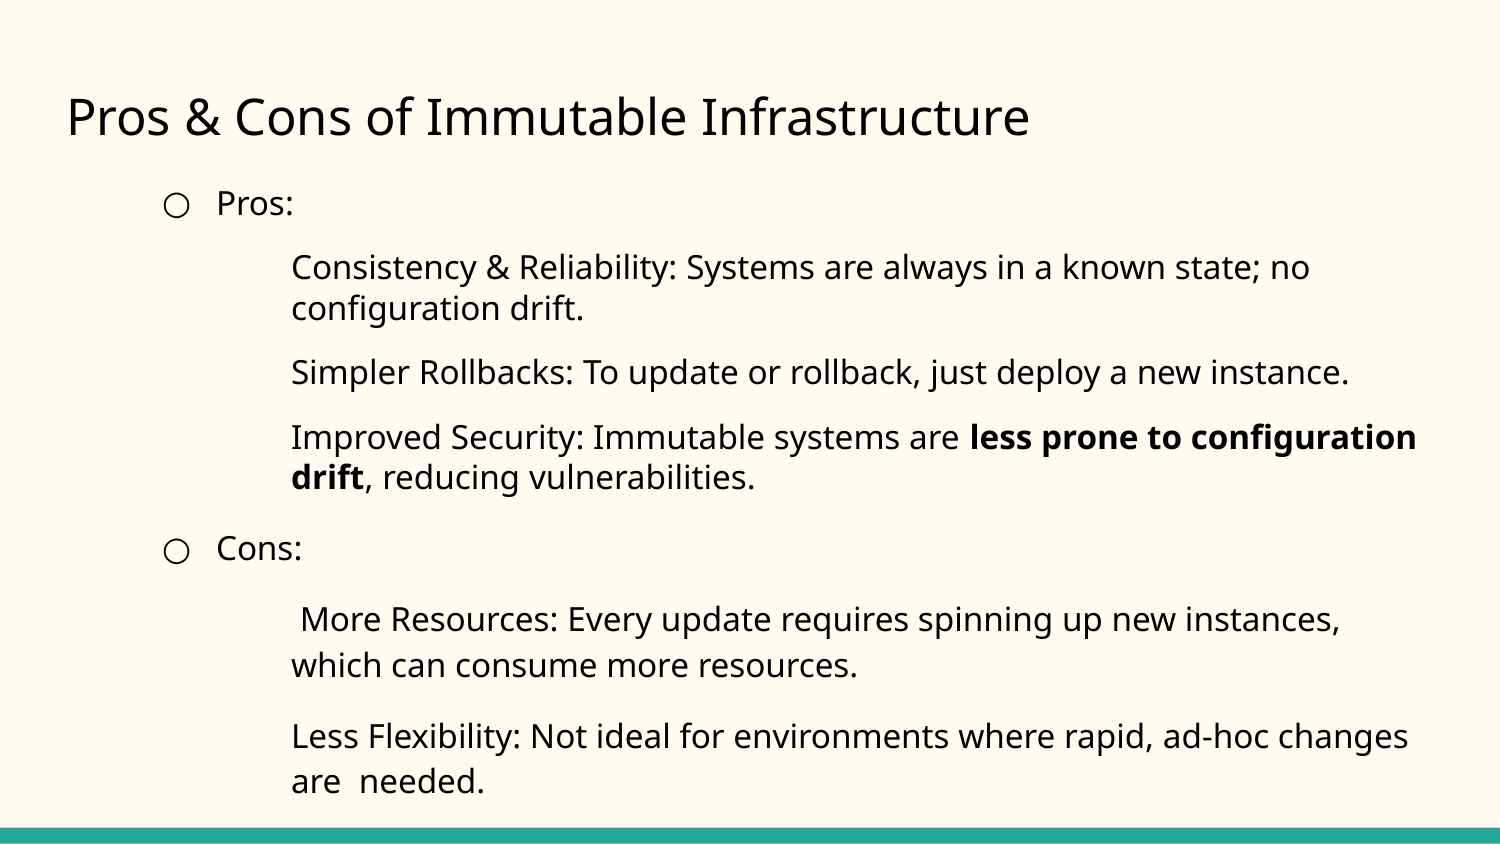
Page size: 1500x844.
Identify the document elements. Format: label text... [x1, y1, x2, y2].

list Pros: Consistency & Reliability: Systems are always in a known state; no configuration drift. Simpler Rollbacks: To update or rollback, just deploy a new instance. Improved Security: Immutable systems are less prone to configuration drift, reducing vulnerabilities. Cons: More Resources: Every update requires spinning up new instances, which can consume more resources. Less Flexibility: Not ideal for environments where rapid, ad-hoc changes are needed. [51, 160, 1449, 719]
title Pros & Cons of Immutable Infrastructure [51, 60, 1449, 160]
